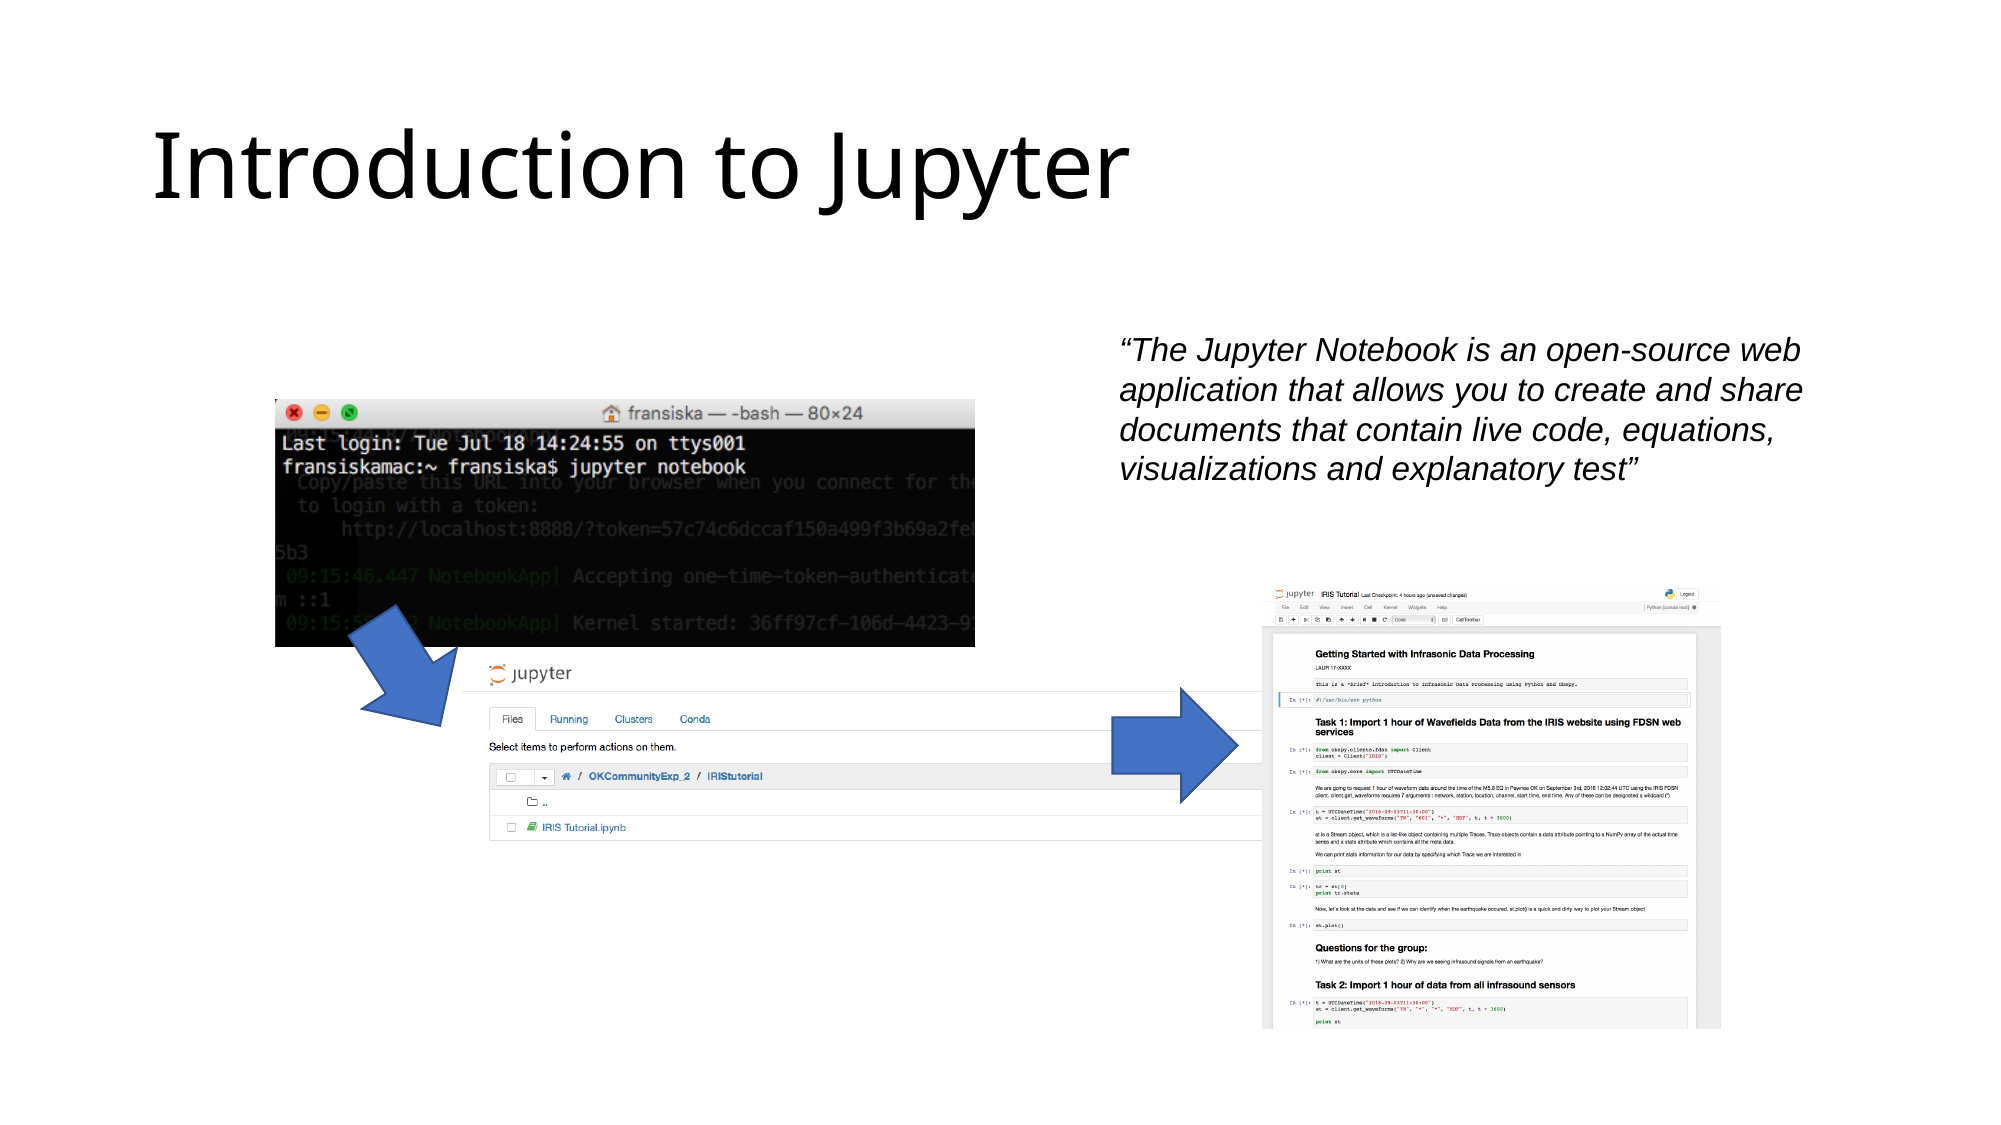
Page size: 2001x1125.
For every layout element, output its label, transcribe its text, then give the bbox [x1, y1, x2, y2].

text_box “The Jupyter Notebook is an open-source web application that allows you to create and share documents that contain live code, equations, visualizations and explanatory test” [1104, 320, 1880, 535]
picture [462, 587, 1721, 1029]
text_box [354, 647, 459, 728]
title Introduction to Jupyter [137, 59, 1863, 278]
picture [274, 399, 975, 647]
